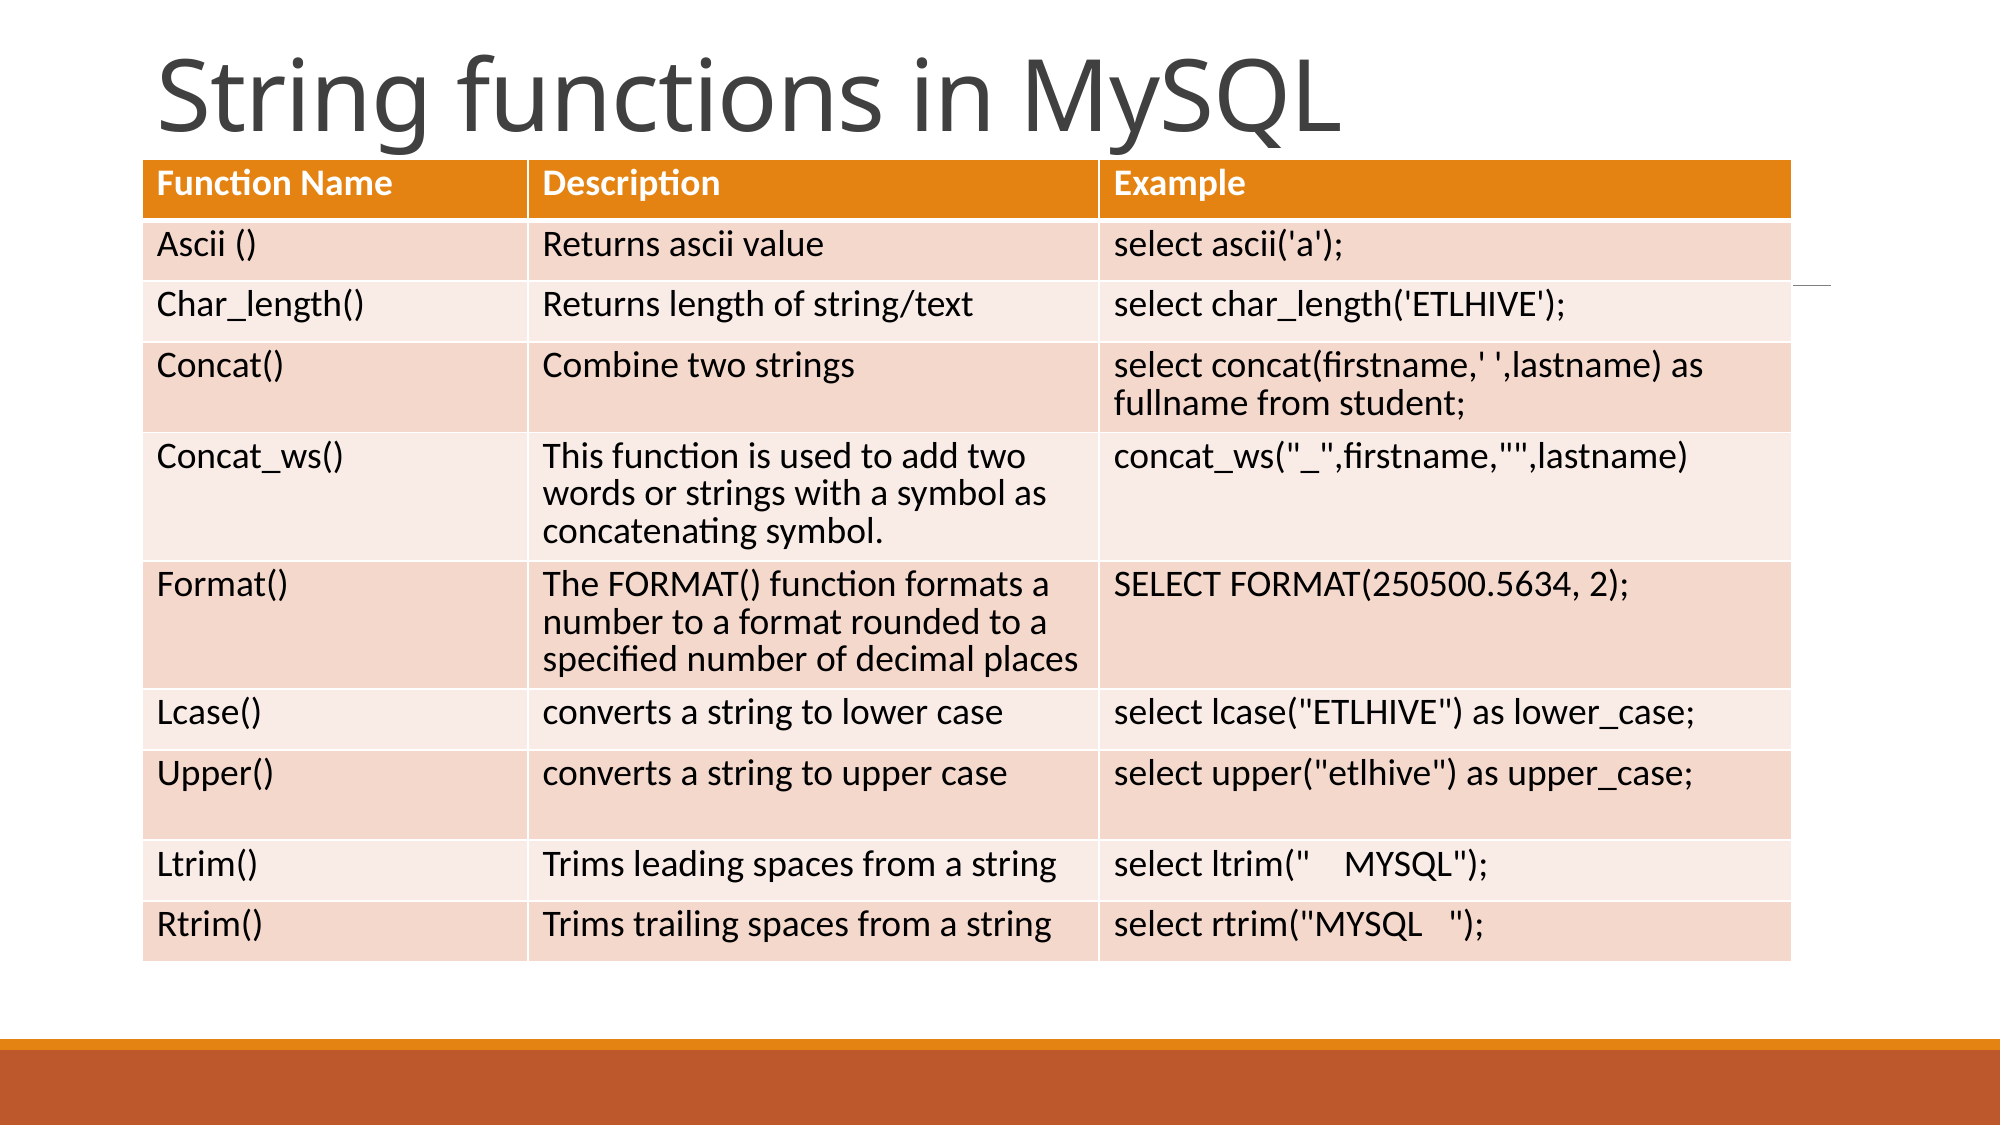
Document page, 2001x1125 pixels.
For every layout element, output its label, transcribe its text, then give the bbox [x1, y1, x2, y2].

table_cell select rtrim("MYSQL "); [1100, 902, 1791, 961]
table_cell concat_ws("_",firstname,"",lastname) [1100, 433, 1791, 560]
table_cell The FORMAT() function formats a number to a format rounded to a specified number of decimal places [529, 562, 1098, 688]
table_cell converts a string to lower case [529, 690, 1098, 749]
table_cell Lcase() [143, 690, 527, 749]
table_cell select concat(firstname,' ',lastname) as fullname from student; [1100, 343, 1791, 432]
table_cell select lcase("ETLHIVE") as lower_case; [1100, 690, 1791, 749]
table_cell Concat_ws() [143, 433, 527, 560]
table_cell Format() [143, 562, 527, 688]
table_cell Char_length() [143, 282, 527, 341]
table_cell Upper() [143, 751, 527, 839]
table_cell Trims leading spaces from a string [529, 841, 1098, 900]
table_cell converts a string to upper case [529, 751, 1098, 839]
table_cell Returns length of string/text [529, 282, 1098, 341]
table_cell SELECT FORMAT(250500.5634, 2); [1100, 562, 1791, 688]
table_cell select ltrim(" MYSQL"); [1100, 841, 1791, 900]
table_cell This function is used to add two words or strings with a symbol as concatenating symbol. [529, 433, 1098, 560]
table_header Example [1100, 160, 1791, 218]
table_cell select upper("etlhive") as upper_case; [1100, 751, 1791, 839]
title String functions in MySQL [141, 0, 1754, 159]
table_cell Rtrim() [143, 902, 527, 961]
table_cell Concat() [143, 343, 527, 432]
table_cell Ascii () [143, 223, 527, 280]
table_cell Combine two strings [529, 343, 1098, 432]
table_cell Returns ascii value [529, 223, 1098, 280]
table_cell Trims trailing spaces from a string [529, 902, 1098, 961]
table_cell select ascii('a'); [1100, 223, 1791, 280]
table_header Function Name [143, 160, 527, 218]
table_cell select char_length('ETLHIVE'); [1100, 282, 1791, 341]
table_cell Ltrim() [143, 841, 527, 900]
table_header Description [529, 160, 1098, 218]
